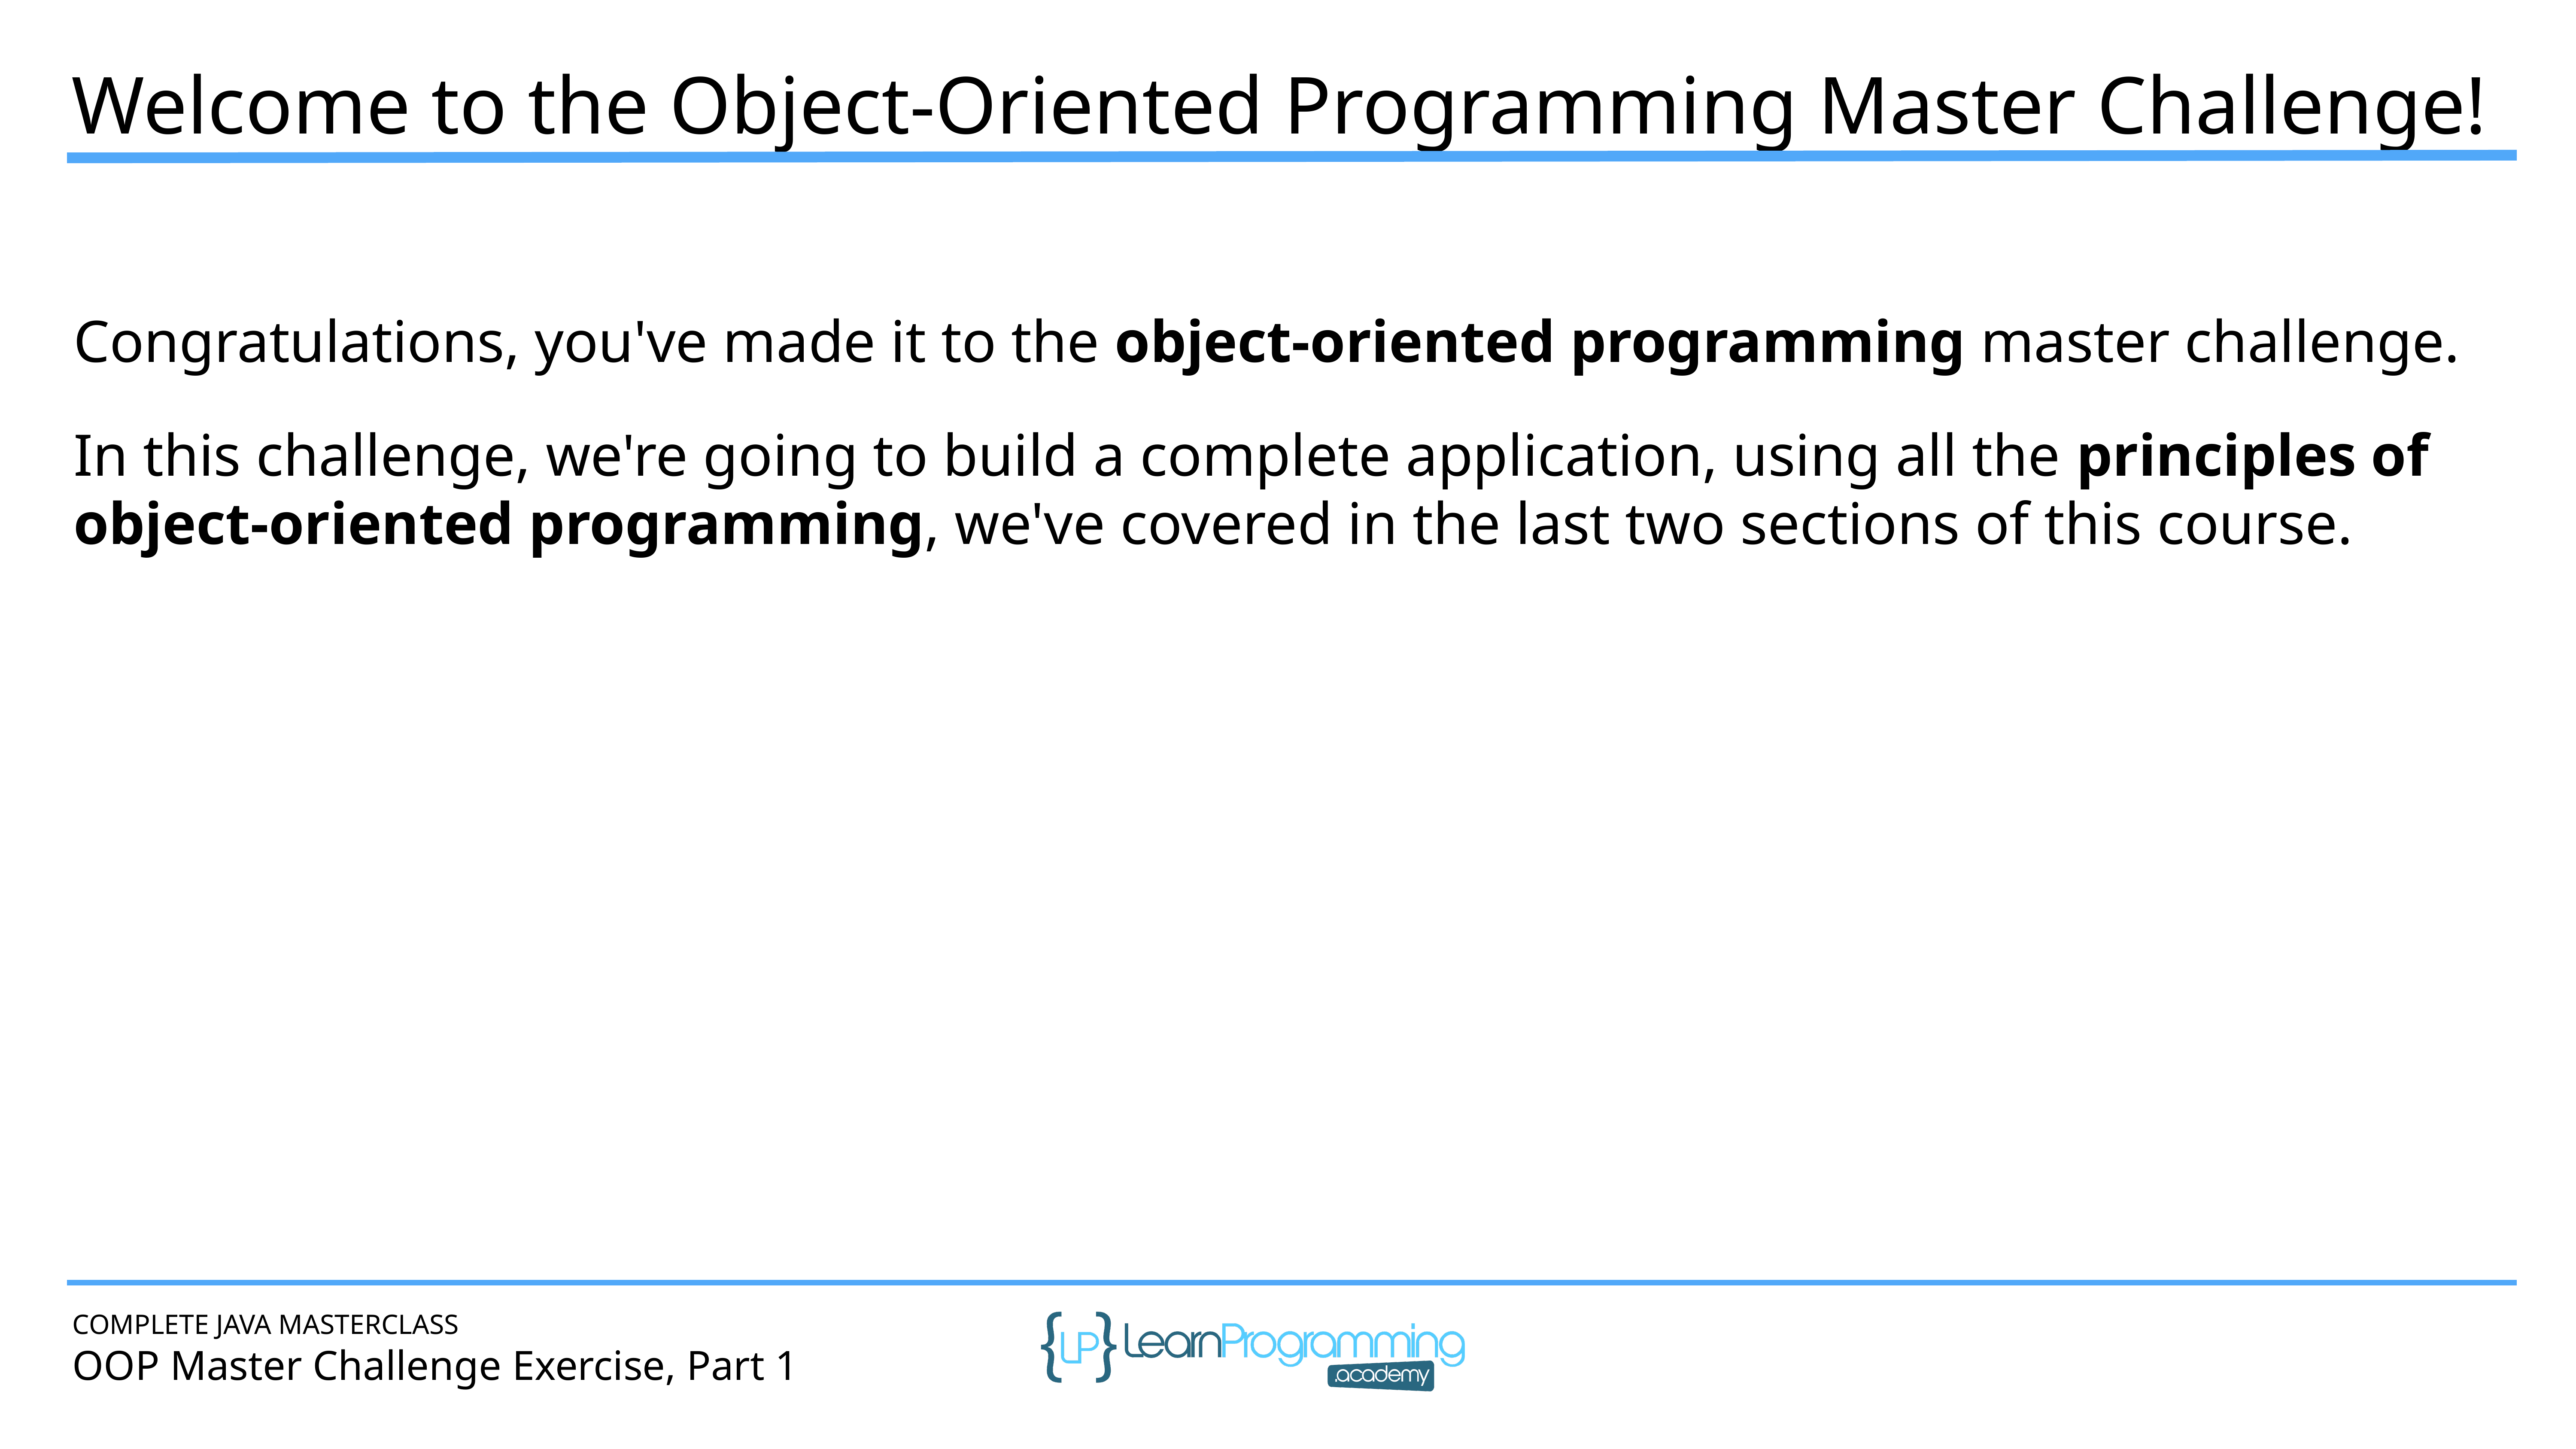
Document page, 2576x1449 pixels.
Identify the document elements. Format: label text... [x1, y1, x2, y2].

text_box Welcome to the Object-Oriented Programming Master Challenge! [66, 49, 2493, 155]
text_box Congratulations, you've made it to the object-oriented programming master challenge. In this challenge, we're going to build a complete application, using all the principles of object-oriented programming, we've covered in the last two sections of this course. [67, 301, 2517, 1139]
picture [1032, 1302, 1477, 1400]
text_box COMPLETE JAVA MASTERCLASS OOP Master Challenge Exercise, Part 1 [67, 1302, 1030, 1394]
